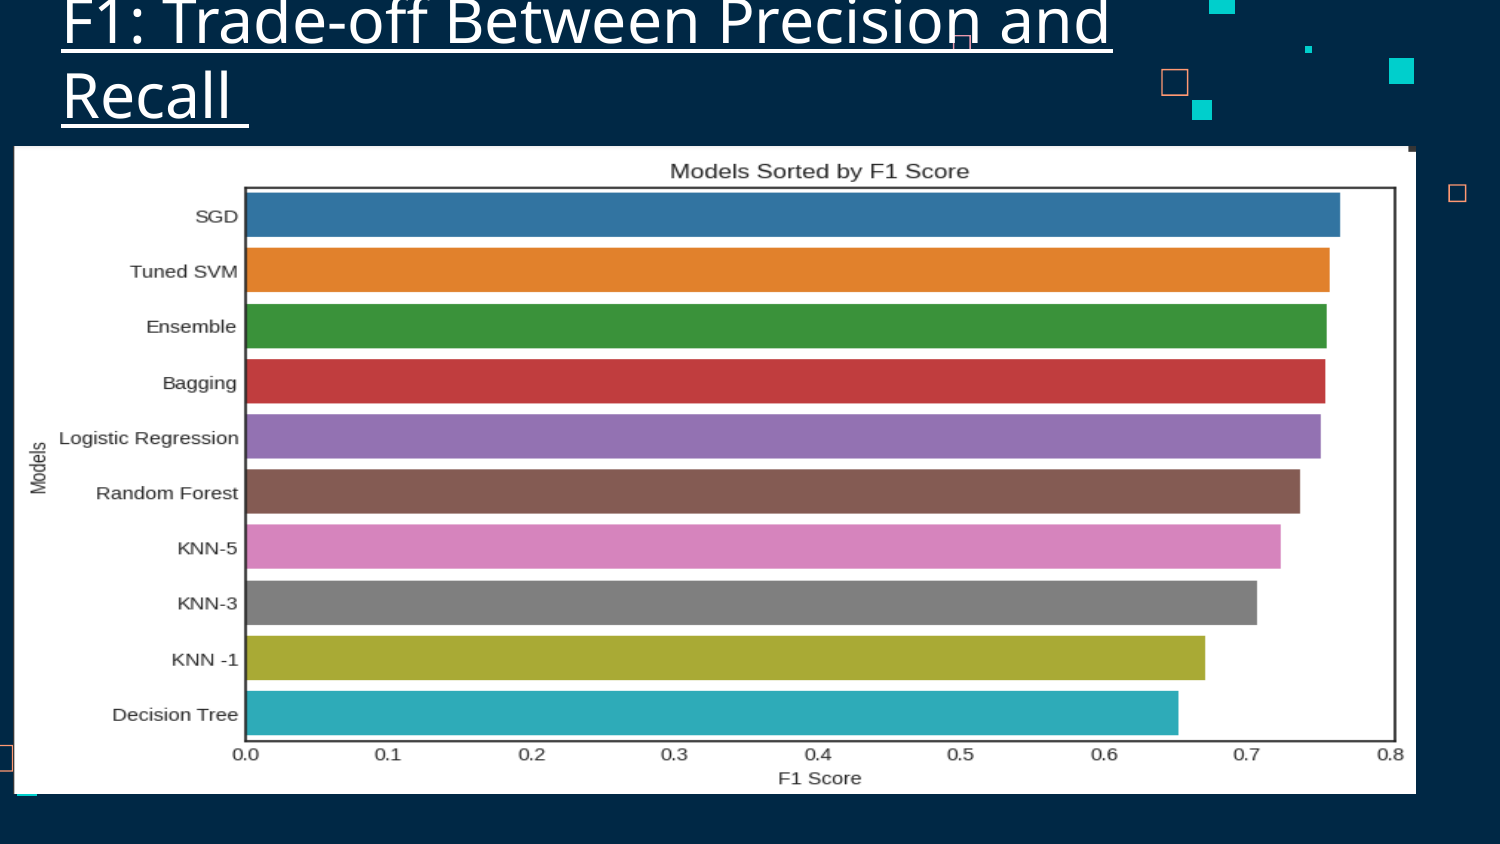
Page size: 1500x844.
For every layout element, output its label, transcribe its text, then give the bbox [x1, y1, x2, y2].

title F1: Trade-off Between Precision and Recall [46, 38, 1275, 144]
picture [13, 146, 1416, 794]
